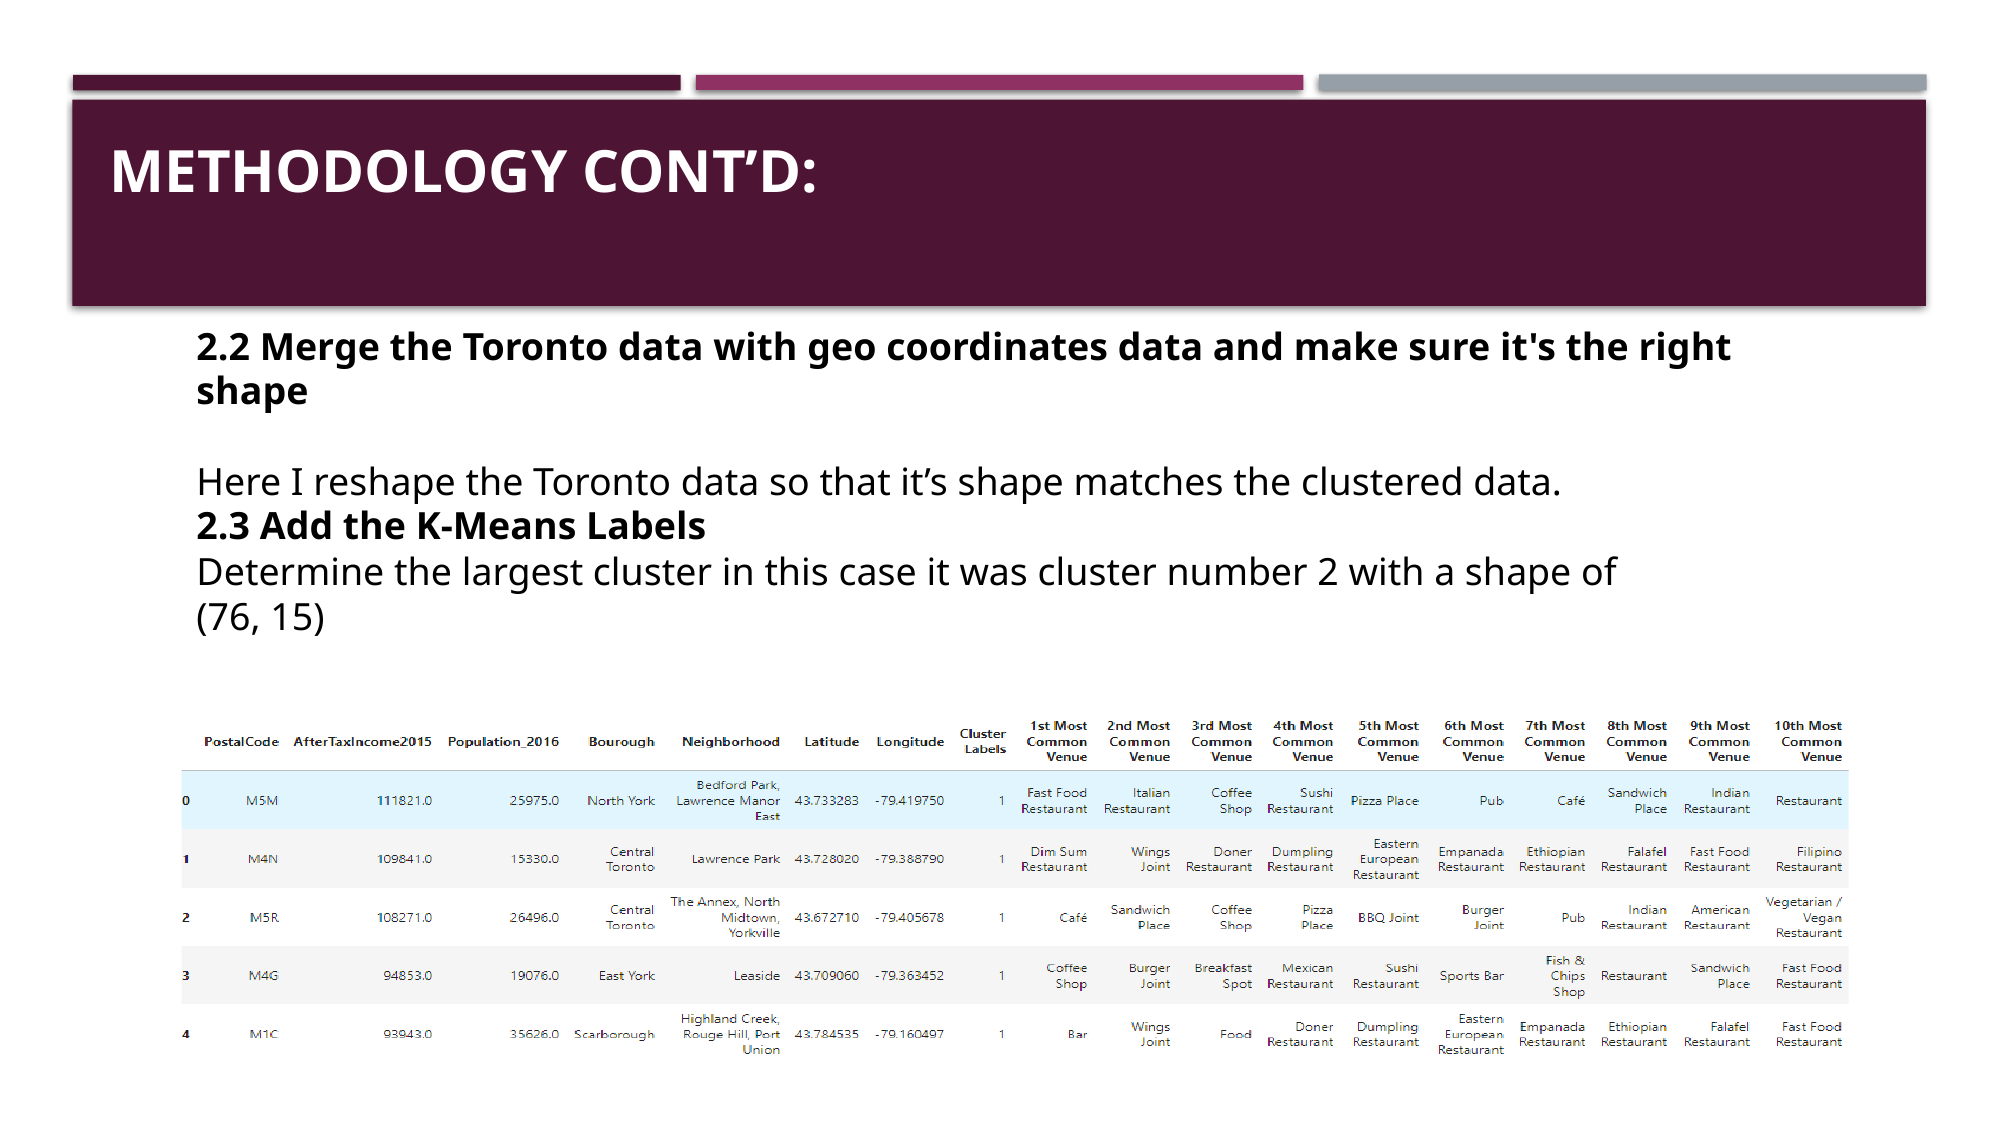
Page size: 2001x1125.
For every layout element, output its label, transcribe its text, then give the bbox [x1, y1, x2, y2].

text_box 2.2 Merge the Toronto data with geo coordinates data and make sure it's the right shape Here I reshape the Toronto data so that it’s shape matches the clustered data. 2.3 Add the K-Means Labels Determine the largest cluster in this case it was cluster number 2 with a shape of (76, 15) [181, 315, 1817, 675]
title Methodology cont’d: [94, 119, 1904, 282]
picture [181, 711, 1850, 1071]
